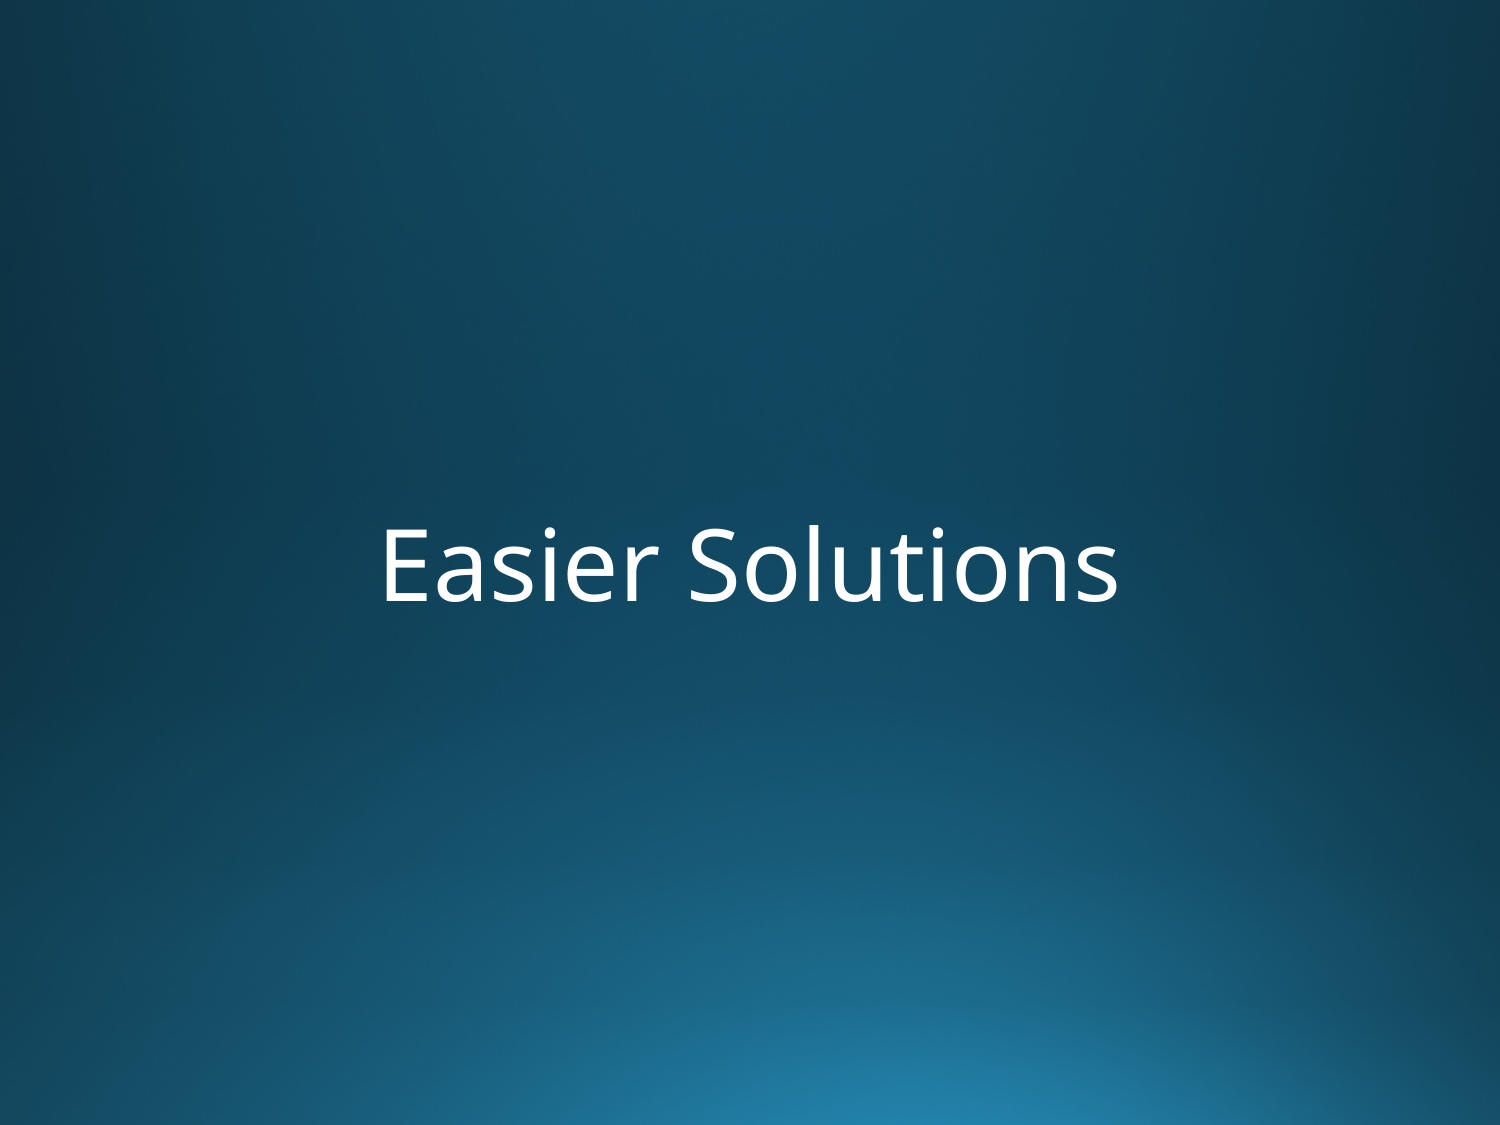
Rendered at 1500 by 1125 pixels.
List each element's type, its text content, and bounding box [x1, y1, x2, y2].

text_box Easier Solutions [230, 486, 1270, 639]
picture [0, 0, 1500, 1125]
